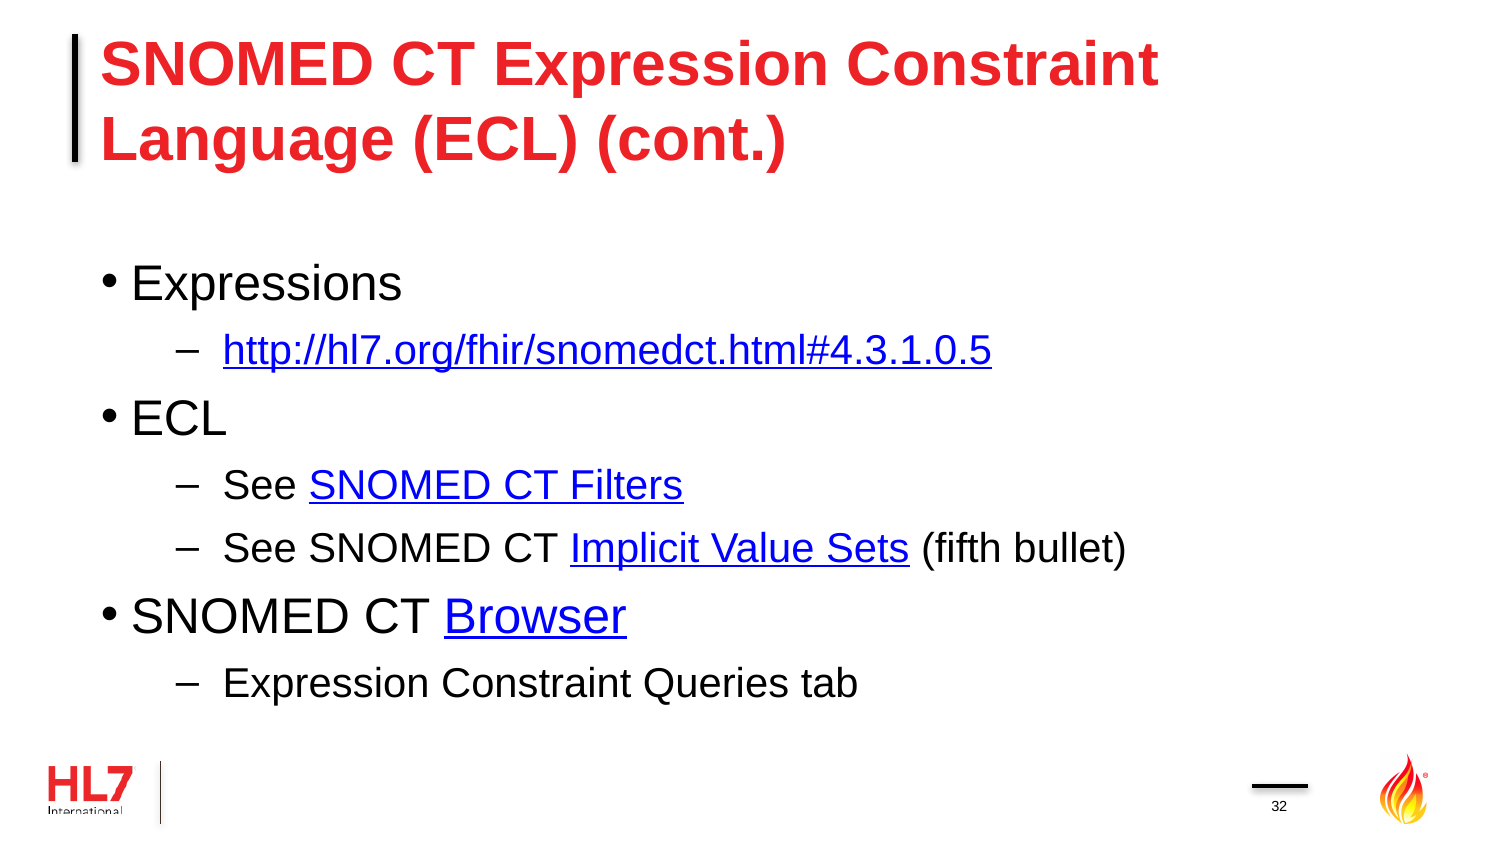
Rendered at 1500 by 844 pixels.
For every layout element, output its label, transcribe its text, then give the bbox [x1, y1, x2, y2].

picture [1380, 753, 1428, 824]
list Expressions http://hl7.org/fhir/snomedct.html#4.3.1.0.5 ECL See SNOMED CT Filters See SNOMED CT Implicit Value Sets (fifth bullet) SNOMED CT Browser Expression Constraint Queries tab [100, 250, 1451, 731]
title SNOMED CT Expression Constraint Language (ECL) (cont.) [100, 33, 1451, 163]
slide_number 32 [1257, 788, 1302, 815]
